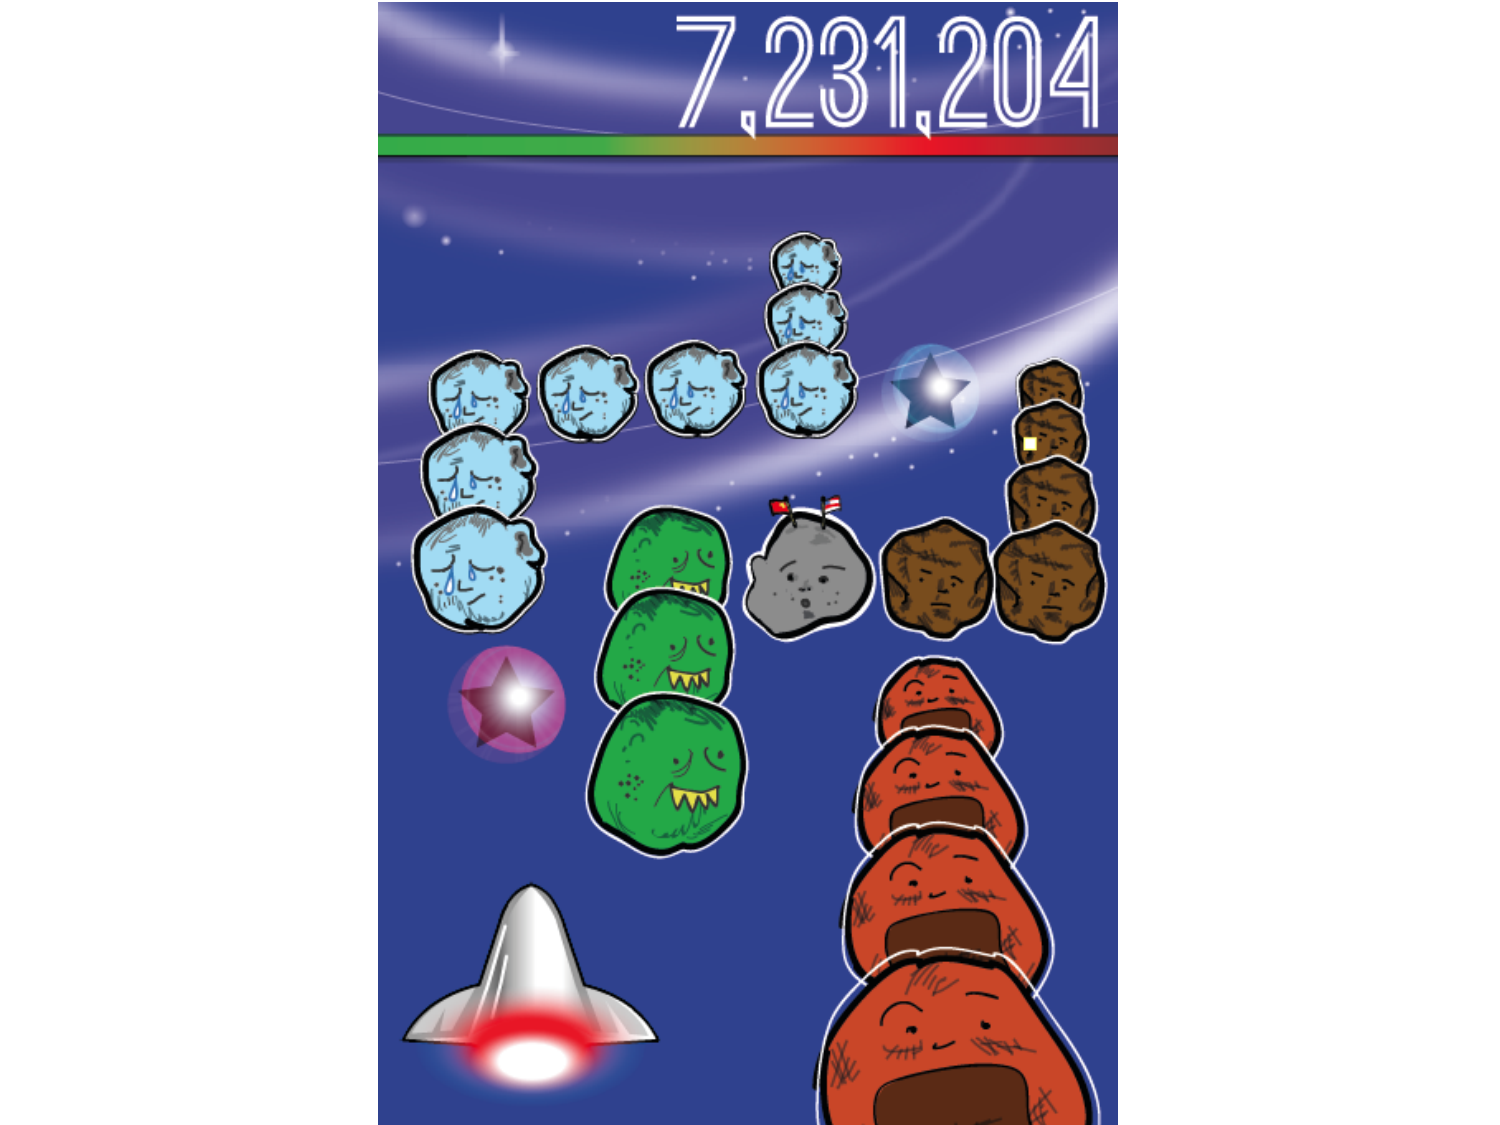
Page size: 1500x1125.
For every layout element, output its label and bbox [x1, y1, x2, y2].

picture [378, 1, 1118, 1125]
